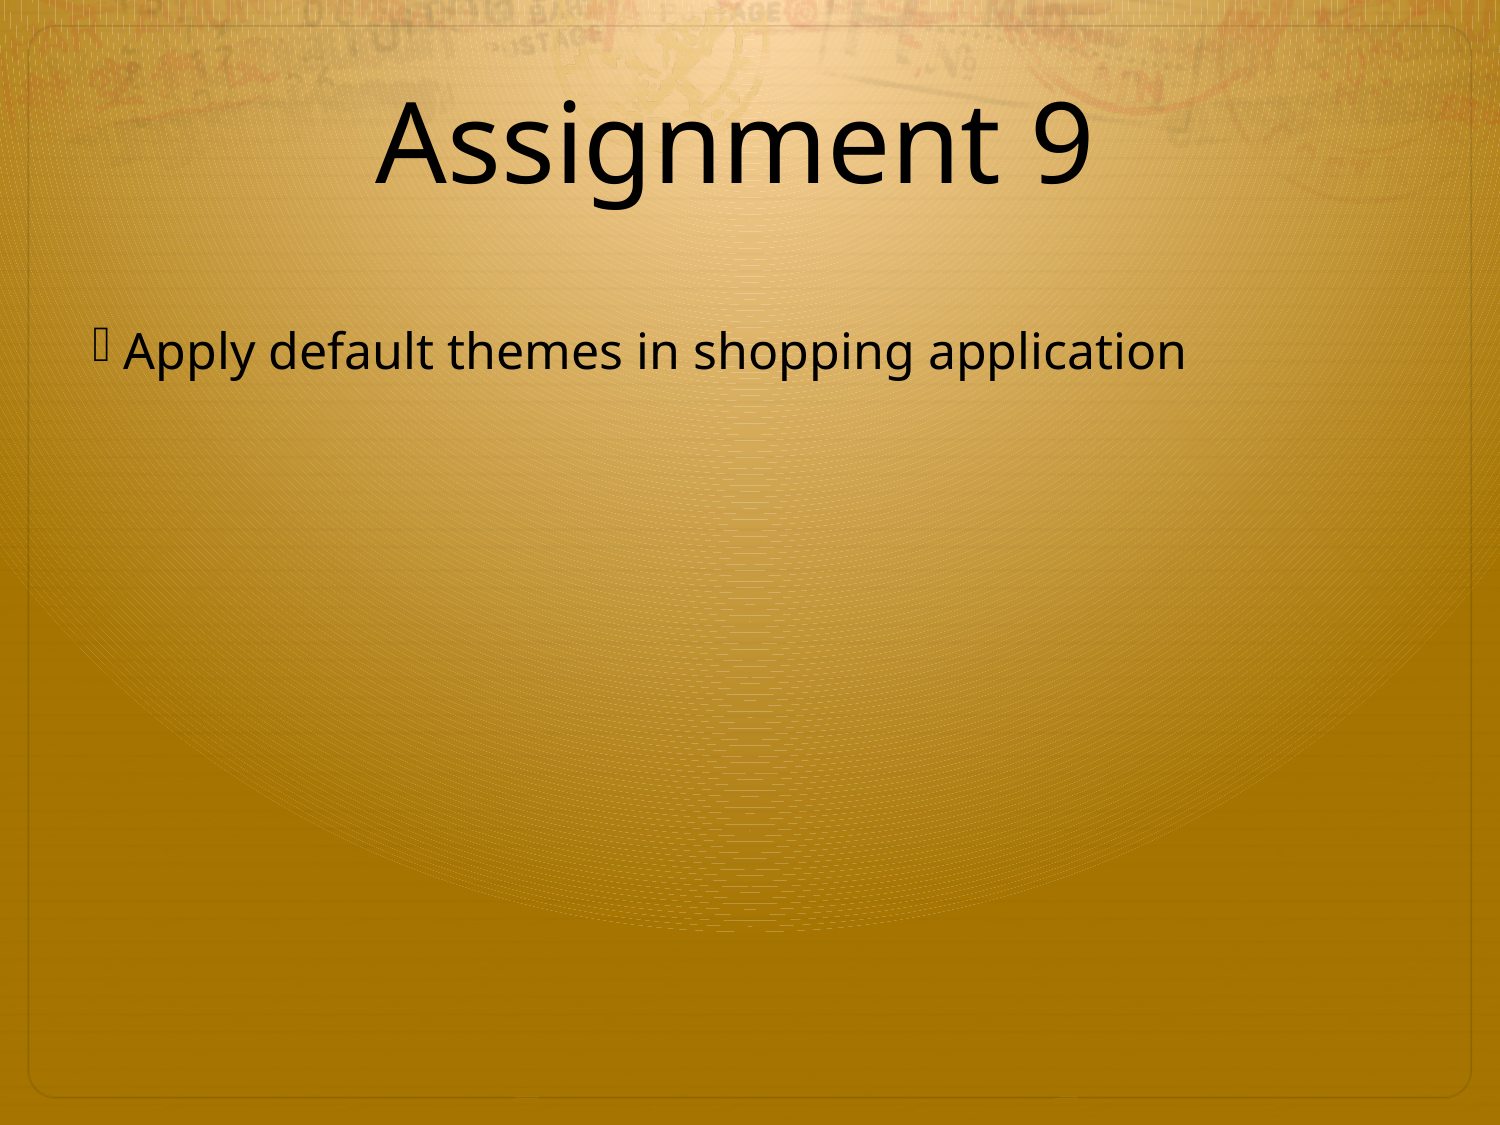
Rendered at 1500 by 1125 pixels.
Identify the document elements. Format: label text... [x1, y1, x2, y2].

text_box Assignment 9 [93, 45, 1406, 233]
picture [0, 0, 1500, 1125]
text_box Apply default themes in shopping application [77, 312, 1500, 1063]
